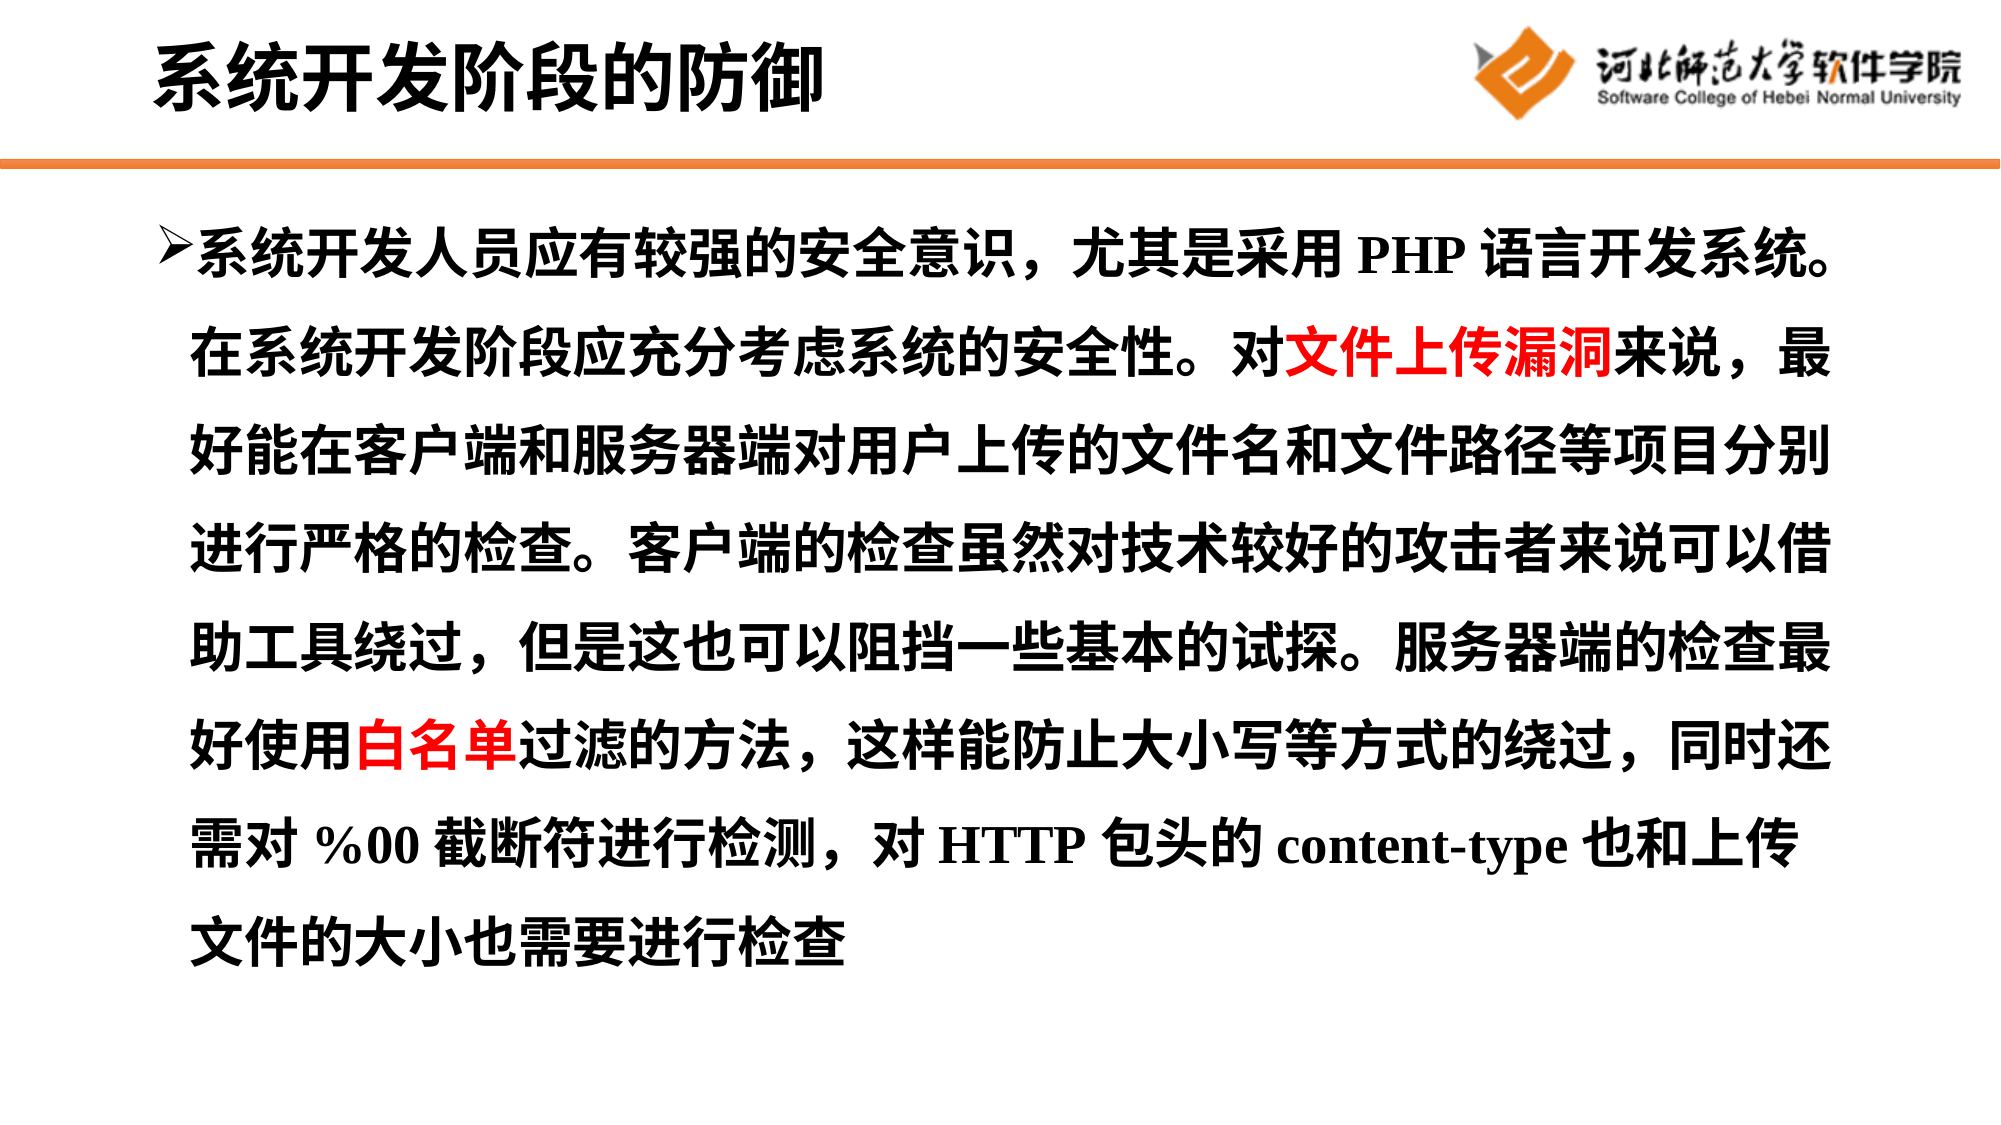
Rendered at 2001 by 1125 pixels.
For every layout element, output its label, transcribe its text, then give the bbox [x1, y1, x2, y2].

title 系统开发阶段的防御 [135, 8, 1861, 155]
picture [1861, 18, 1988, 126]
list 系统开发人员应有较强的安全意识，尤其是采用PHP语言开发系统。在系统开发阶段应充分考虑系统的安全性。对文件上传漏洞来说，最好能在客户端和服务器端对用户上传的文件名和文件路径等项目分别进行严格的检查。客户端的检查虽然对技术较好的攻击者来说可以借助工具绕过，但是这也可以阻挡一些基本的试探。服务器端的检查最好使用白名单过滤的方法，这样能防止大小写等方式的绕过，同时还需对%00截断符进行检测，对HTTP包头的content-type也和上传文件的大小也需要进行检查 [139, 178, 1865, 988]
